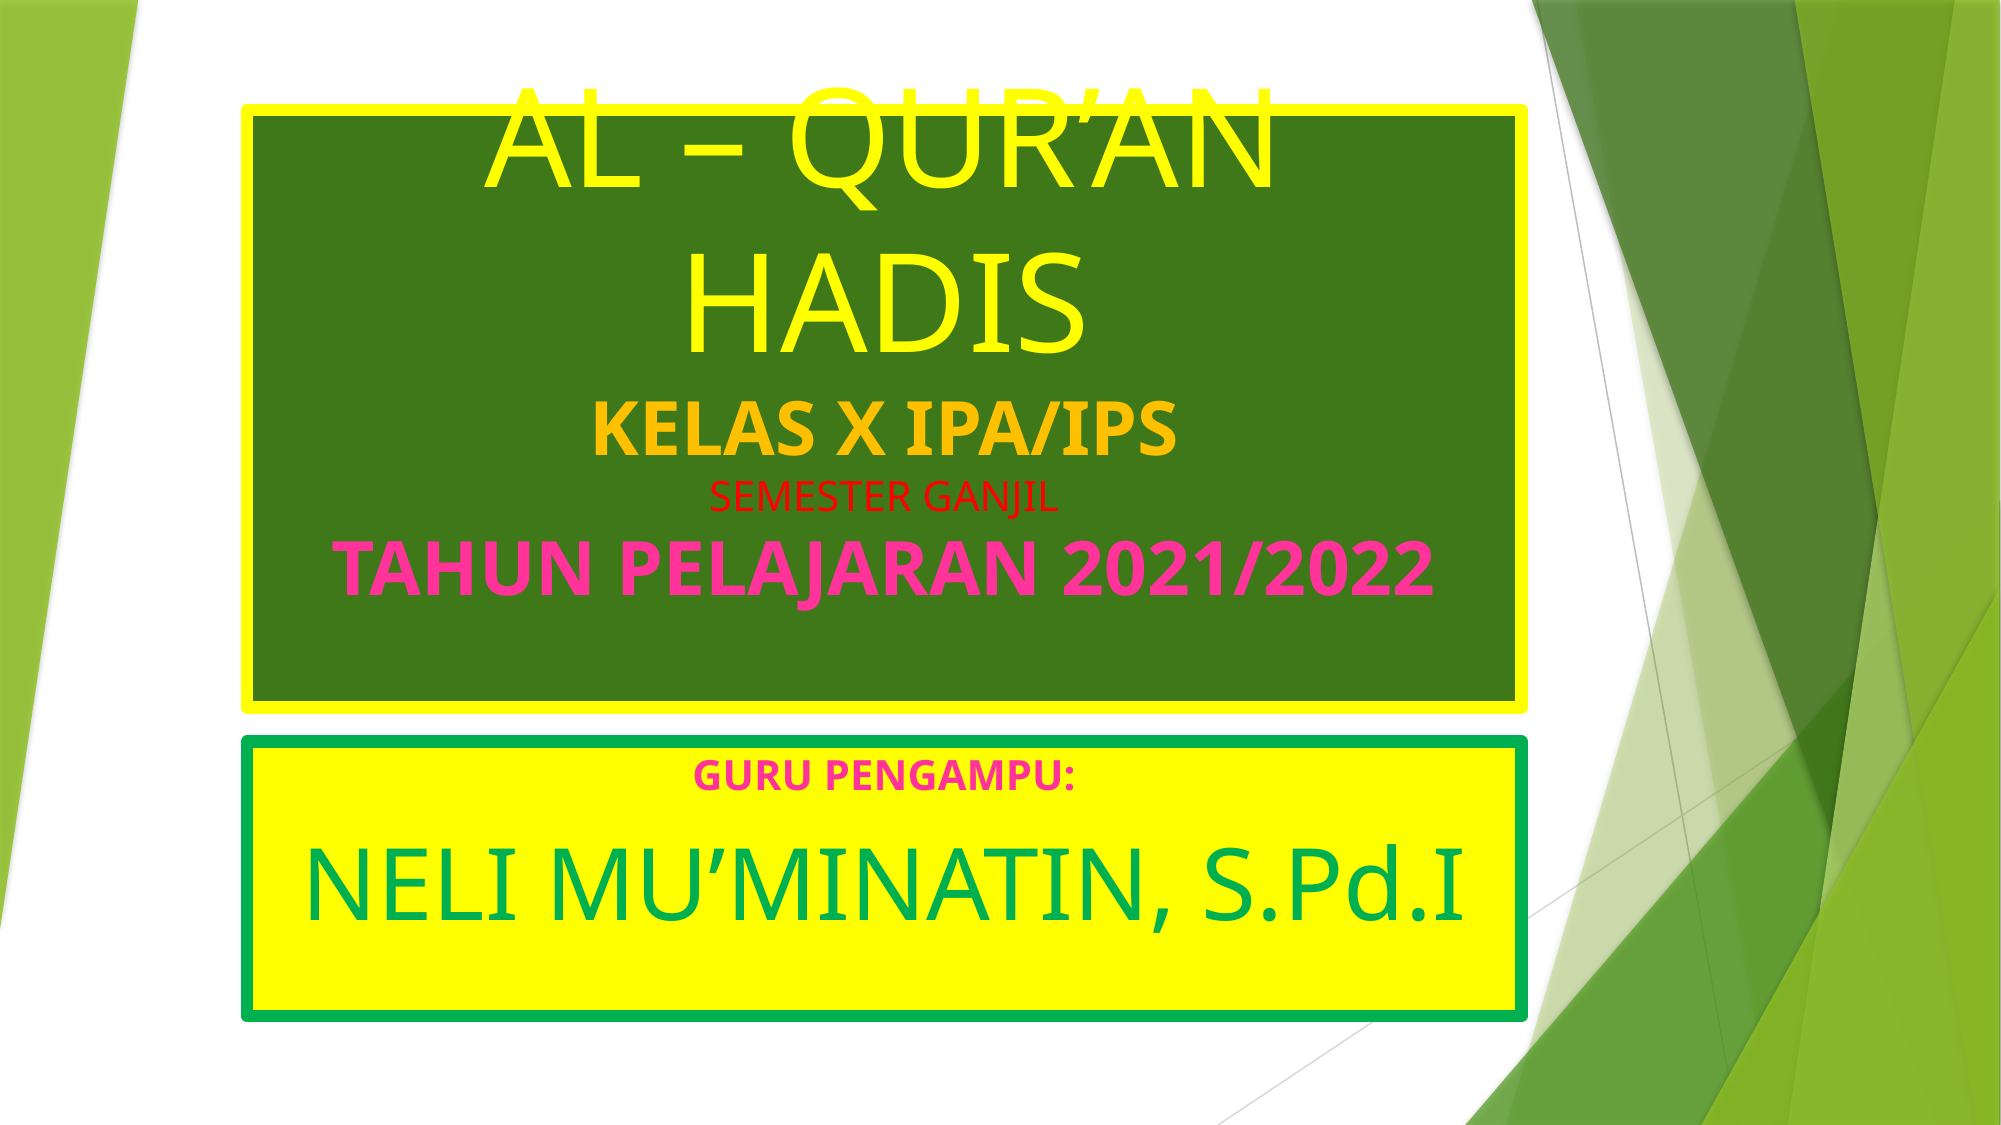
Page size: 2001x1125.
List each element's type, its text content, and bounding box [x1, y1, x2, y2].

subtitle GURU PENGAMPU: NELI MU’MINATIN, S.Pd.I [247, 741, 1522, 1017]
title AL – QUR’AN HADIS KELAS X IPA/IPS SEMESTER GANJIL TAHUN PELAJARAN 2021/2022 [247, 109, 1522, 708]
